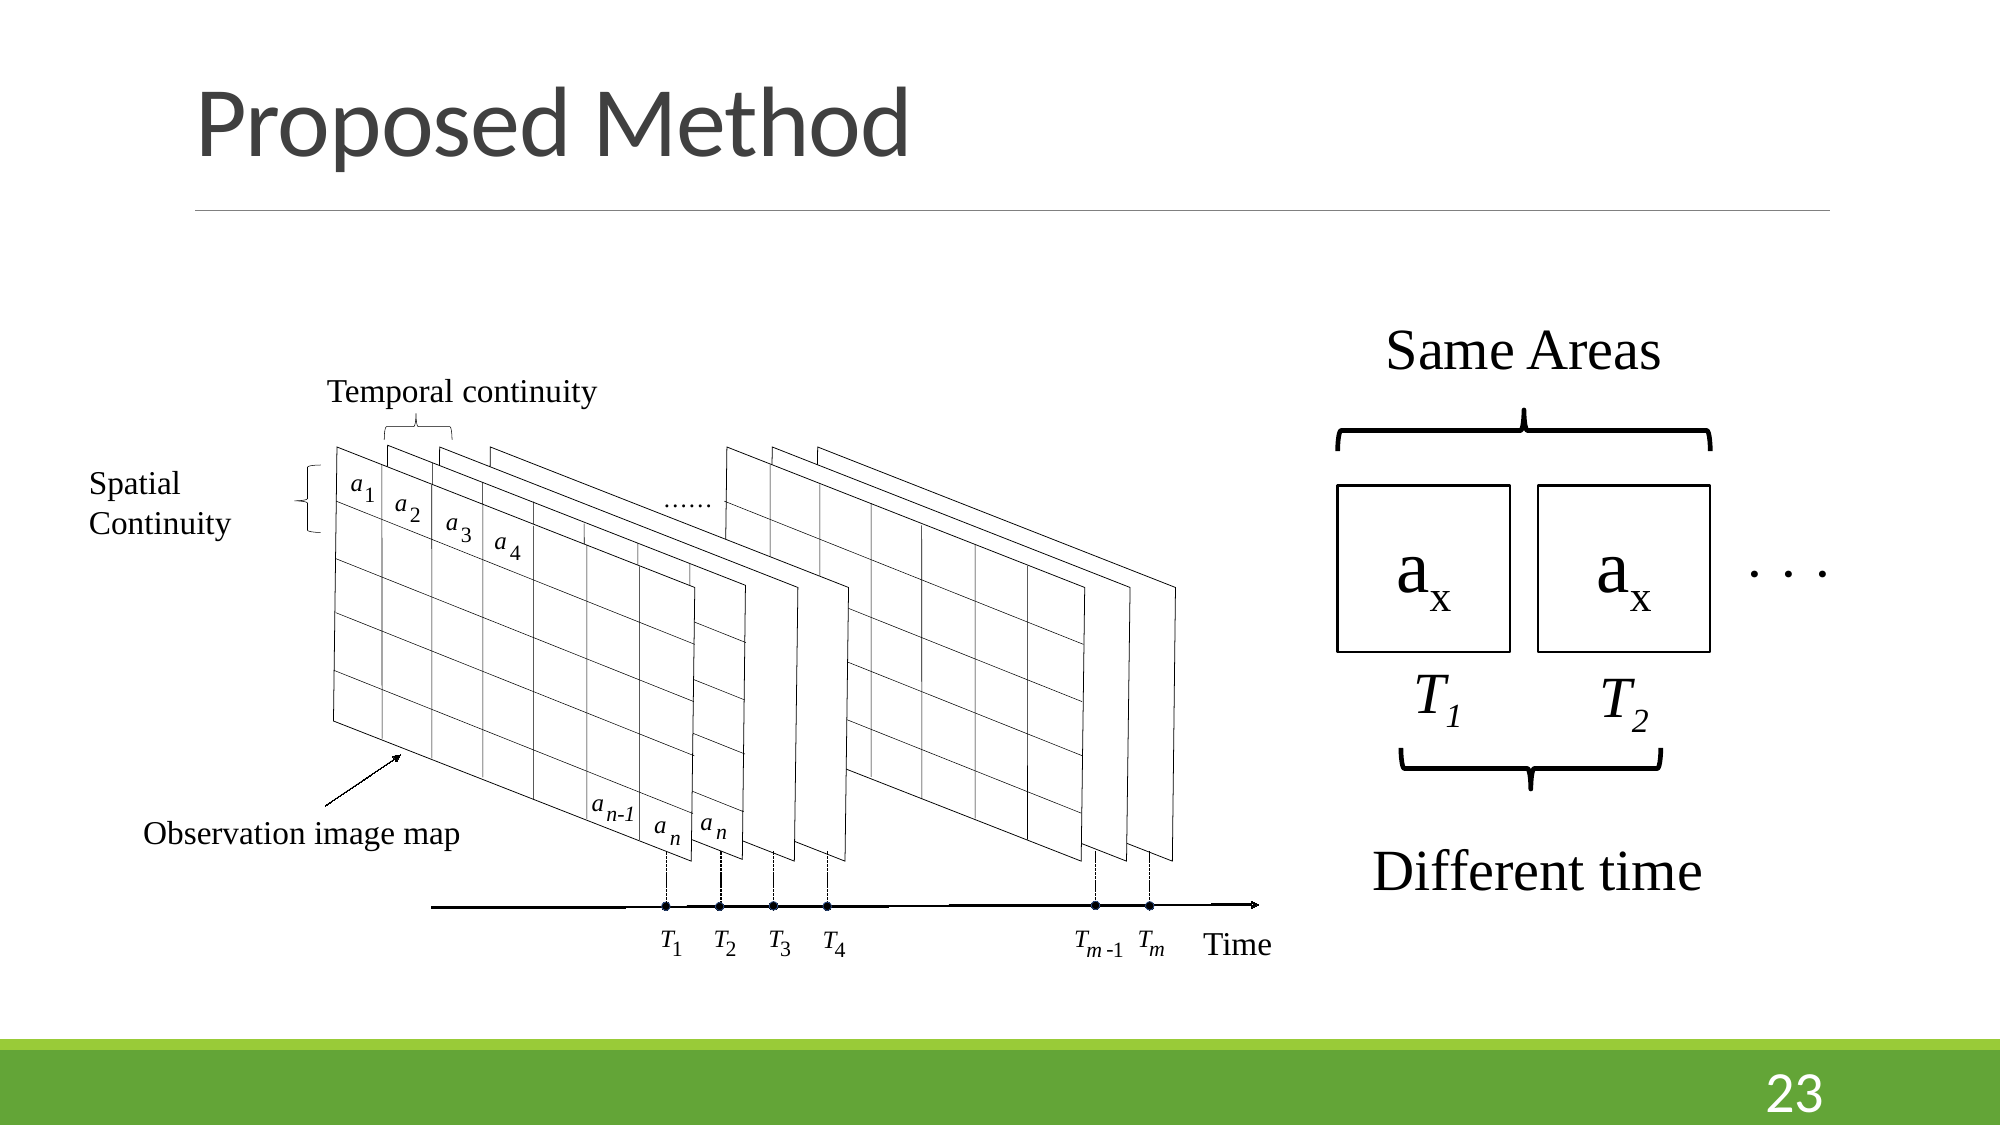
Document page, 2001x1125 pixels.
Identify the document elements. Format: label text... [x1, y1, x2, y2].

text_box [1399, 747, 1662, 791]
text_box ax [1537, 484, 1711, 638]
text_box T1 [1350, 634, 1525, 756]
text_box T2 [1537, 638, 1711, 760]
text_box [1336, 408, 1712, 452]
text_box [65, 353, 1286, 973]
title Proposed Method [180, 47, 1830, 185]
text_box ax [1336, 484, 1511, 653]
text_box ．．． [1709, 484, 1884, 606]
text_box Different time [1304, 806, 1771, 928]
text_box Same Areas [1290, 286, 1757, 408]
slide_number 23 [1624, 1059, 1840, 1120]
